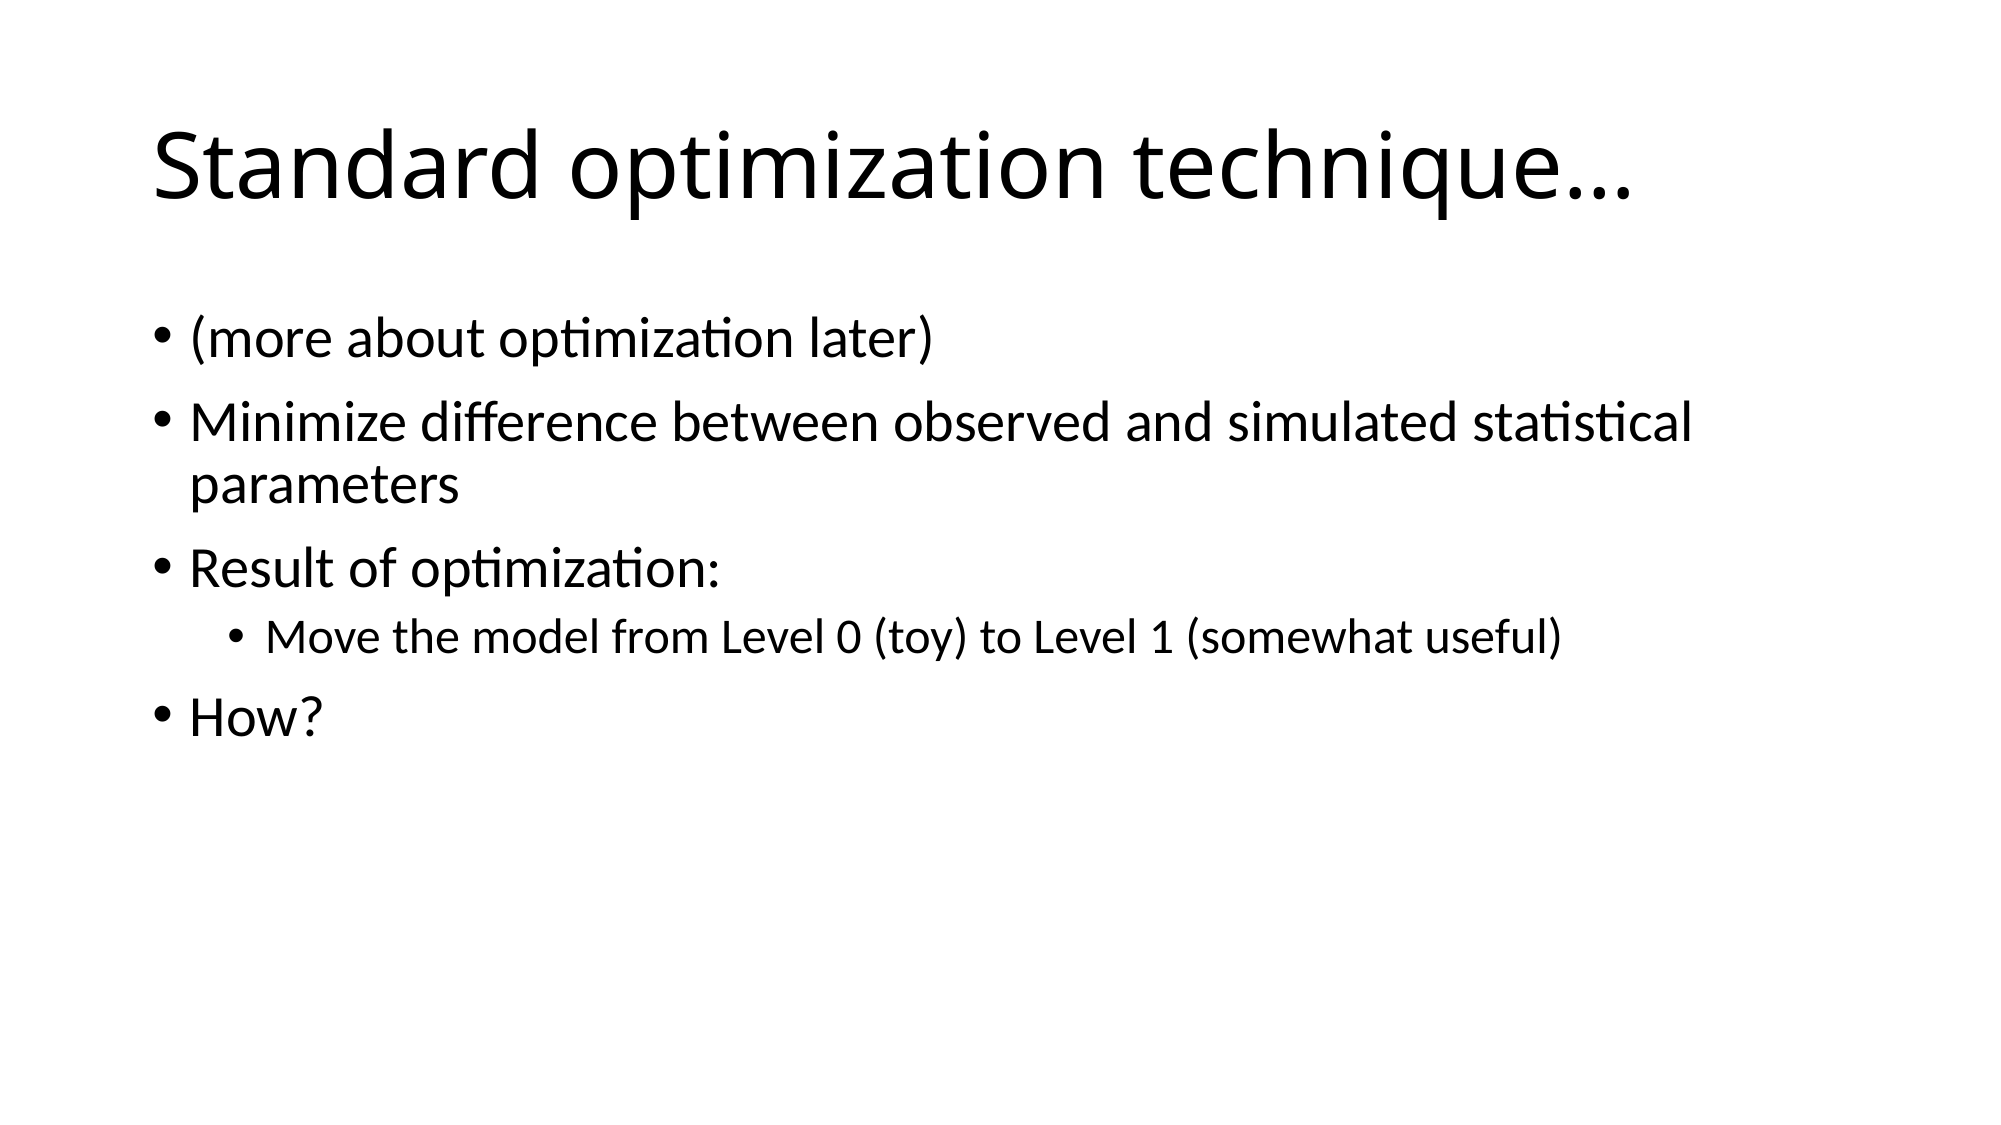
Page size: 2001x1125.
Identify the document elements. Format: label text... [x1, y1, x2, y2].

list (more about optimization later) Minimize difference between observed and simulated statistical parameters Result of optimization: Move the model from Level 0 (toy) to Level 1 (somewhat useful) How? [137, 299, 1863, 1014]
title Standard optimization technique… [137, 59, 1863, 278]
